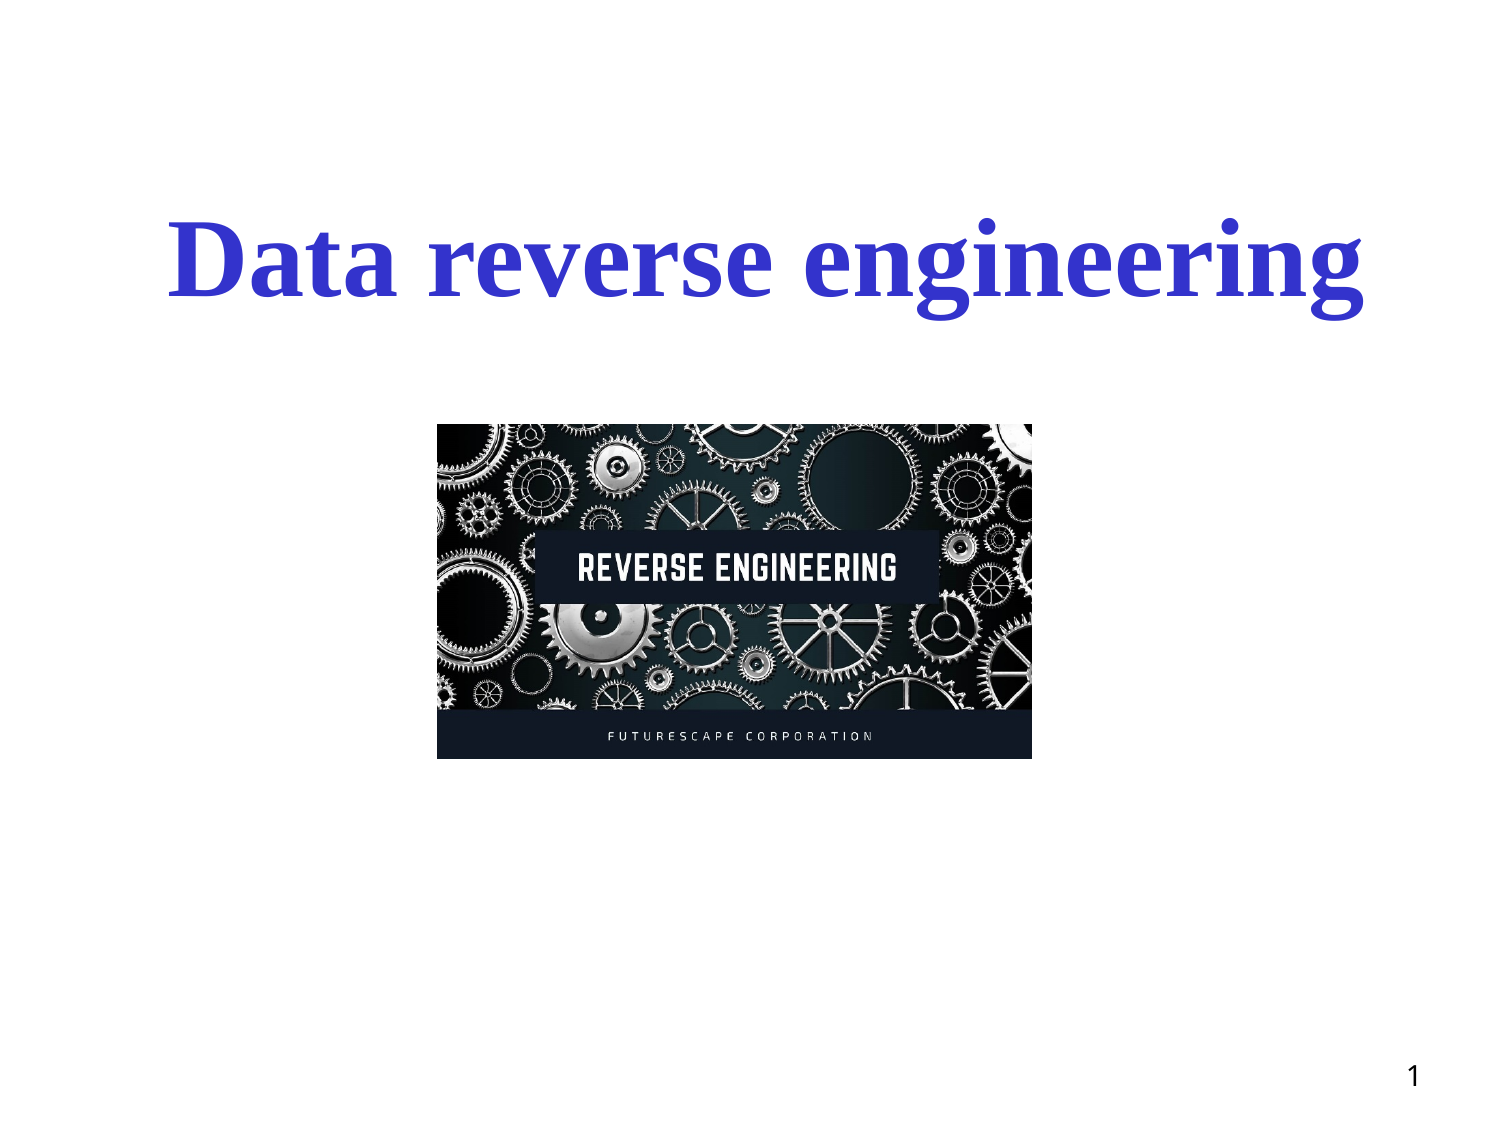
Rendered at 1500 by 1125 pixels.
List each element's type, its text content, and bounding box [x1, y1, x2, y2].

text_box Data reverse engineering [137, 138, 1396, 364]
text_box 1 [1311, 1049, 1438, 1125]
picture [437, 424, 1033, 760]
